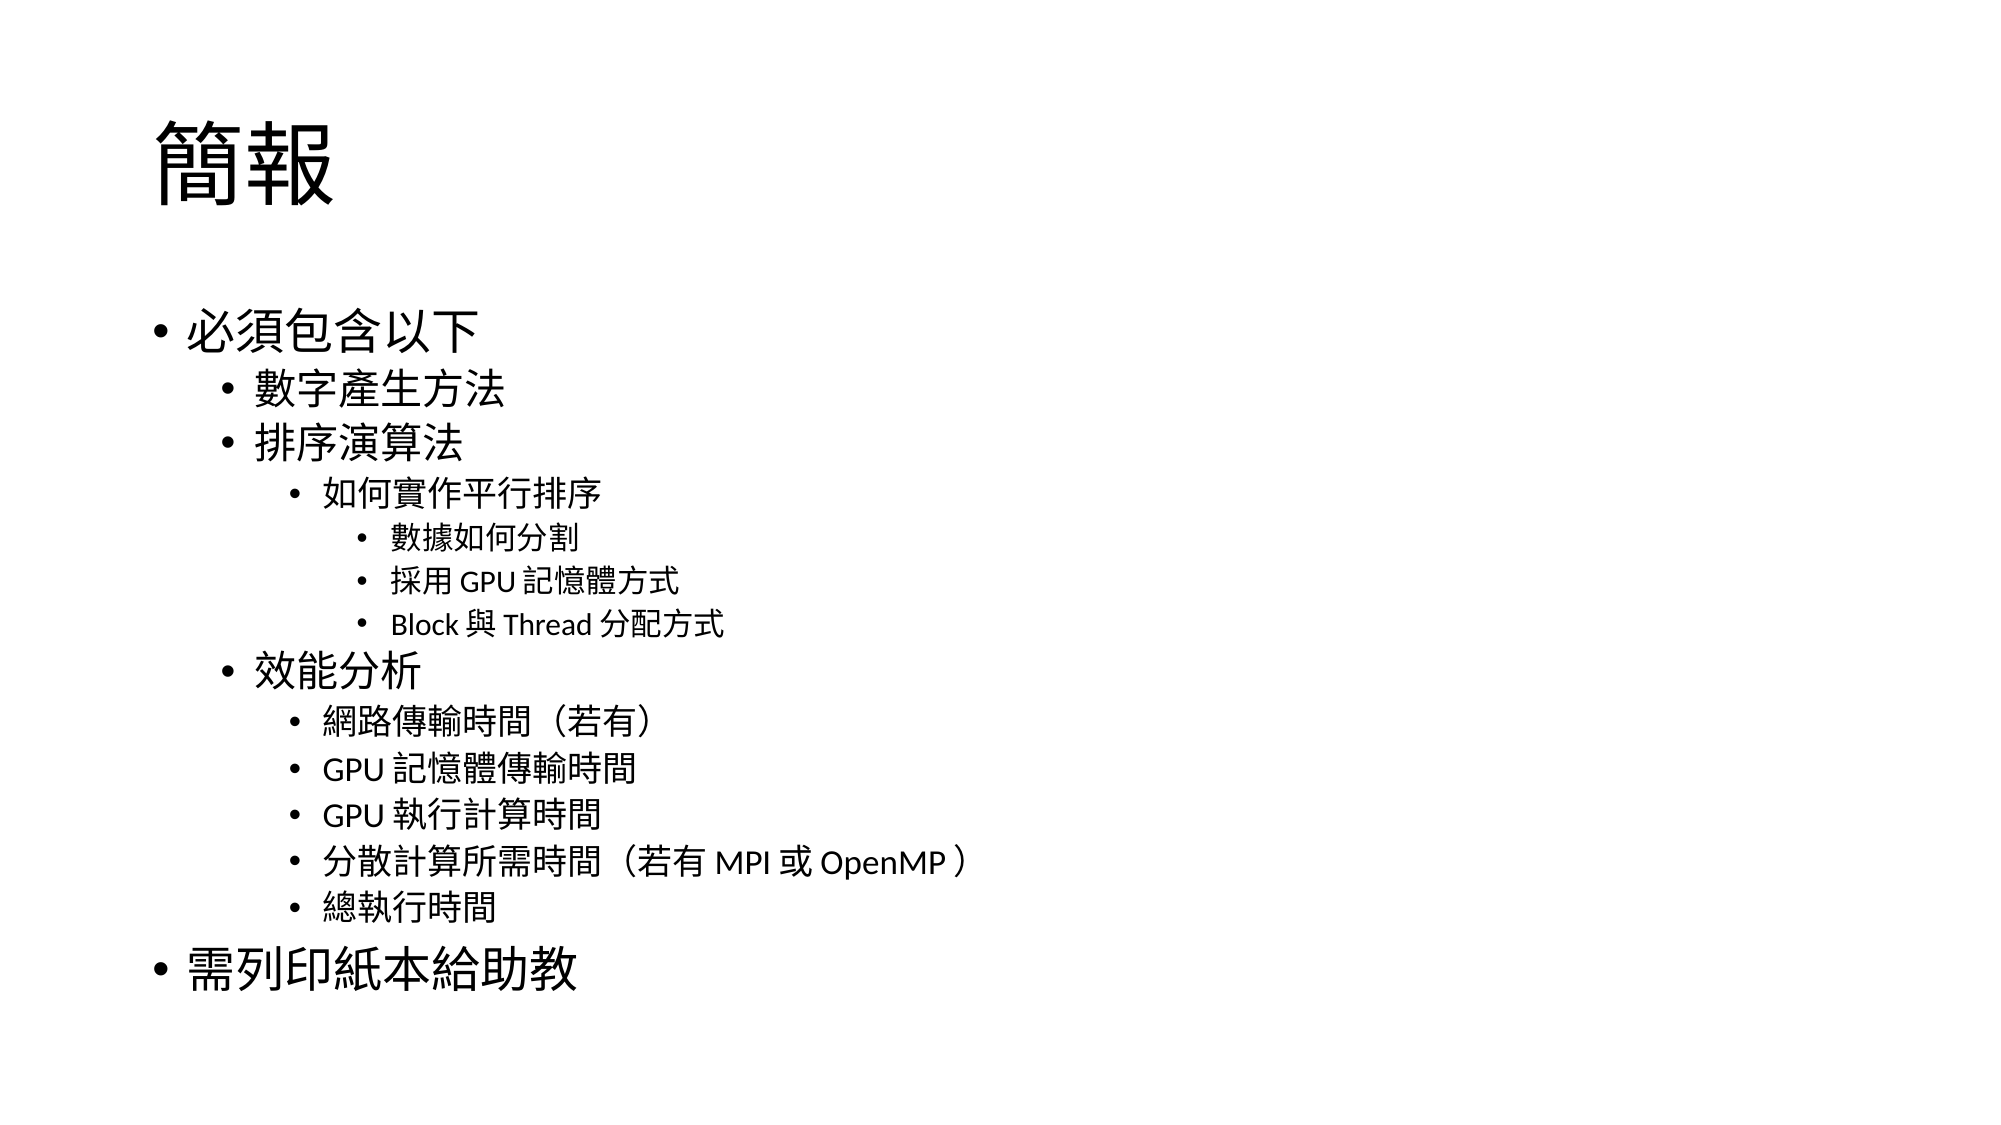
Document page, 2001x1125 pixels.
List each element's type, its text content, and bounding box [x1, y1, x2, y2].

list 必須包含以下 數字產生方法 排序演算法 如何實作平行排序 數據如何分割 採用GPU記憶體方式 Block與Thread分配方式 效能分析 網路傳輸時間（若有） GPU記憶體傳輸時間 GPU執行計算時間 分散計算所需時間（若有MPI或OpenMP） 總執行時間 需列印紙本給助教 [137, 299, 1863, 1014]
title 簡報 [137, 59, 1863, 278]
